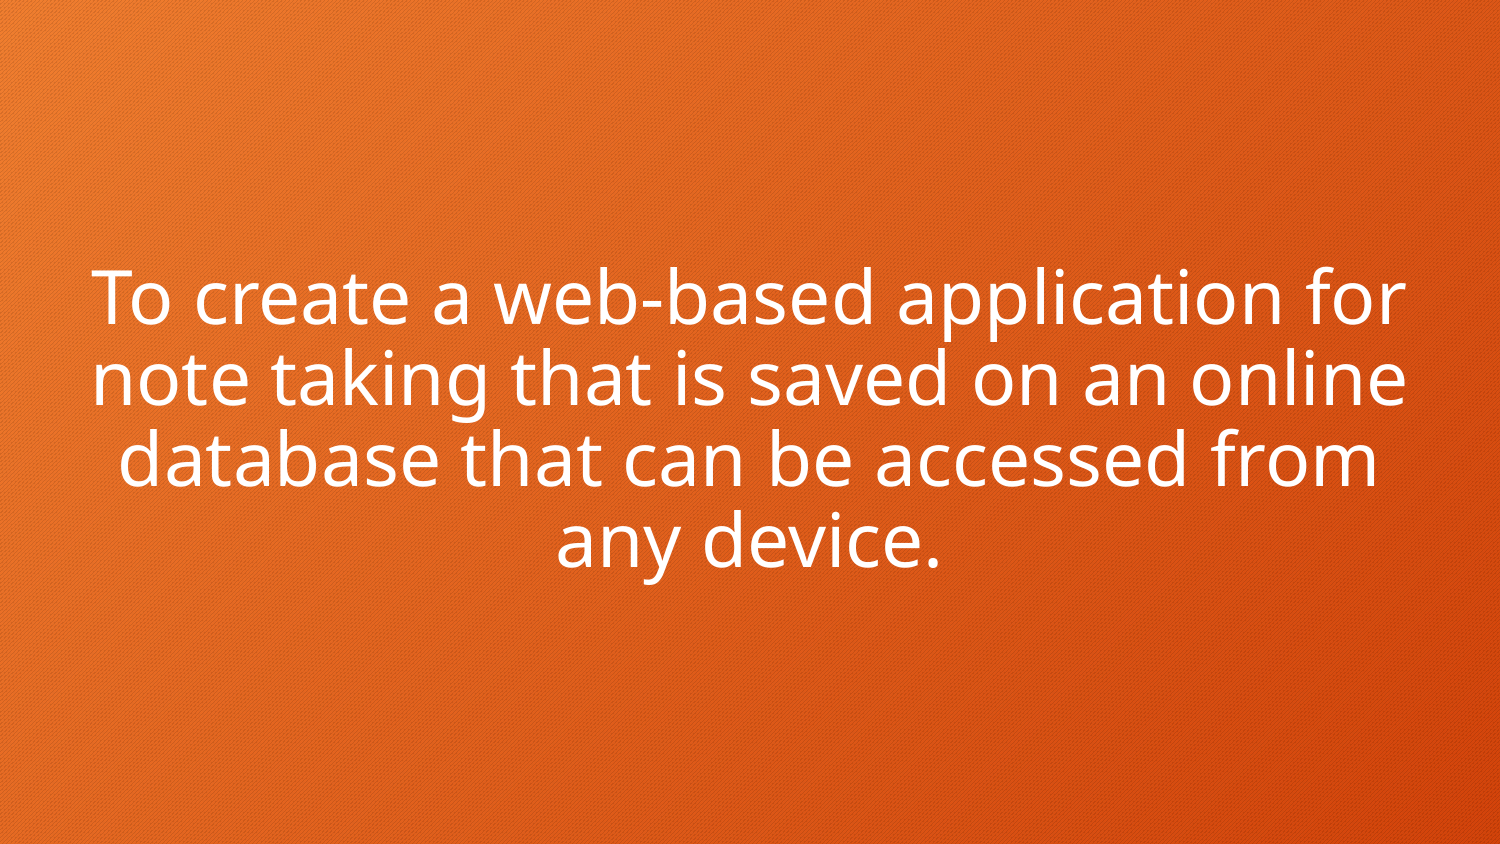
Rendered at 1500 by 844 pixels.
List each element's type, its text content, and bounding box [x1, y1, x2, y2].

title To create a web-based application for note taking that is saved on an online database that can be accessed from any device. [51, 352, 1449, 491]
